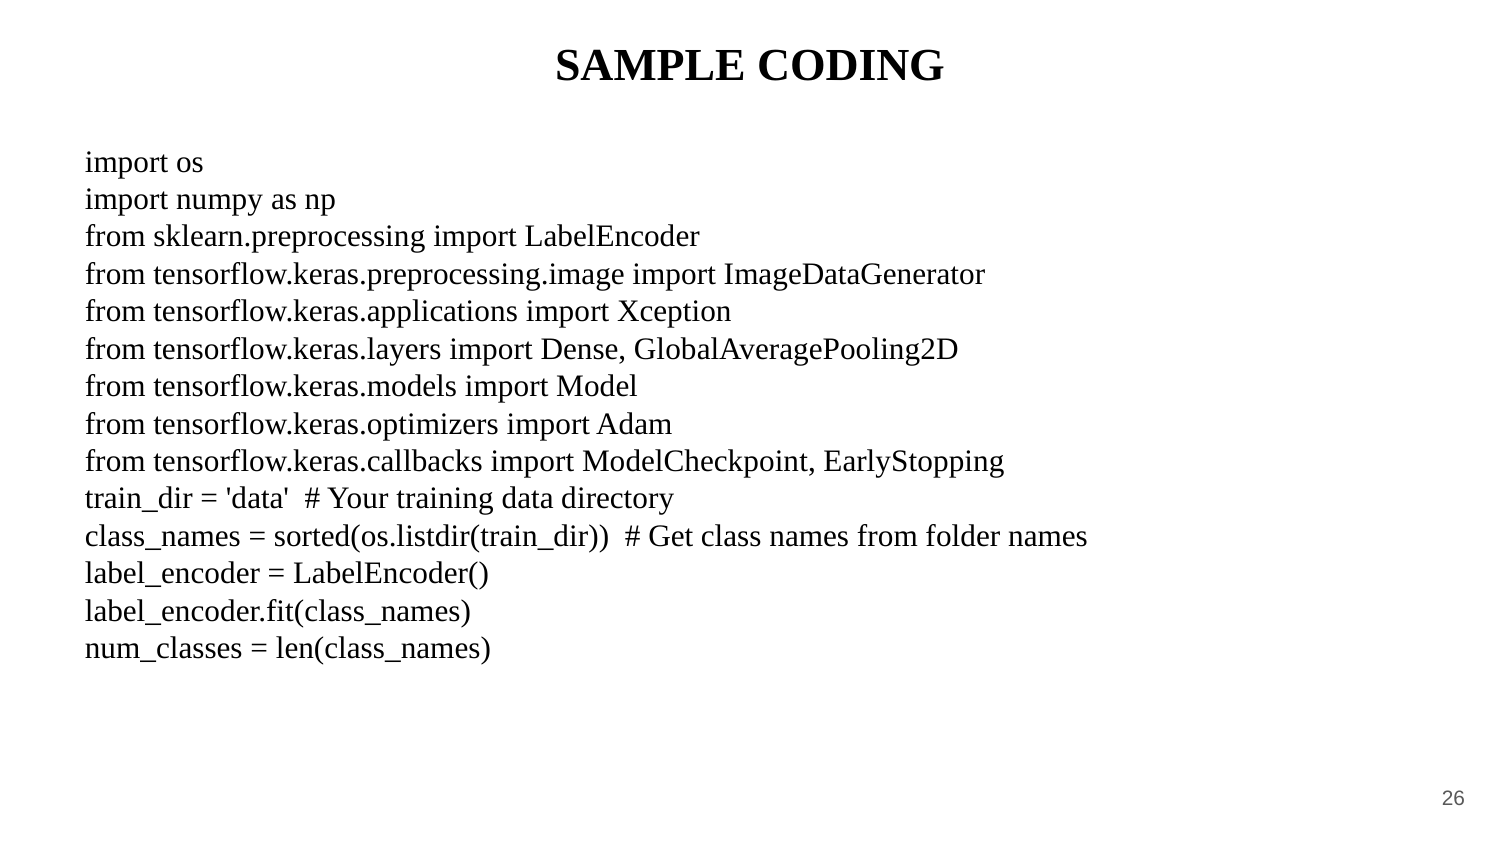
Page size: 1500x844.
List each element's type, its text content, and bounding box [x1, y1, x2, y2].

slide_number 26 [1389, 764, 1480, 830]
subtitle import os import numpy as np from sklearn.preprocessing import LabelEncoder from tensorflow.keras.preprocessing.image import ImageDataGenerator from tensorflow.keras.applications import Xception from tensorflow.keras.layers import Dense, GlobalAveragePooling2D from tensorflow.keras.models import Model from tensorflow.keras.optimizers import Adam from tensorflow.keras.callbacks import ModelCheckpoint, EarlyStopping train_dir = 'data' # Your training data directory class_names = sorted(os.listdir(train_dir)) # Get class names from folder names label_encoder = LabelEncoder() label_encoder.fit(class_names) num_classes = len(class_names) [51, 90, 1449, 804]
title SAMPLE CODING [51, 40, 1449, 90]
